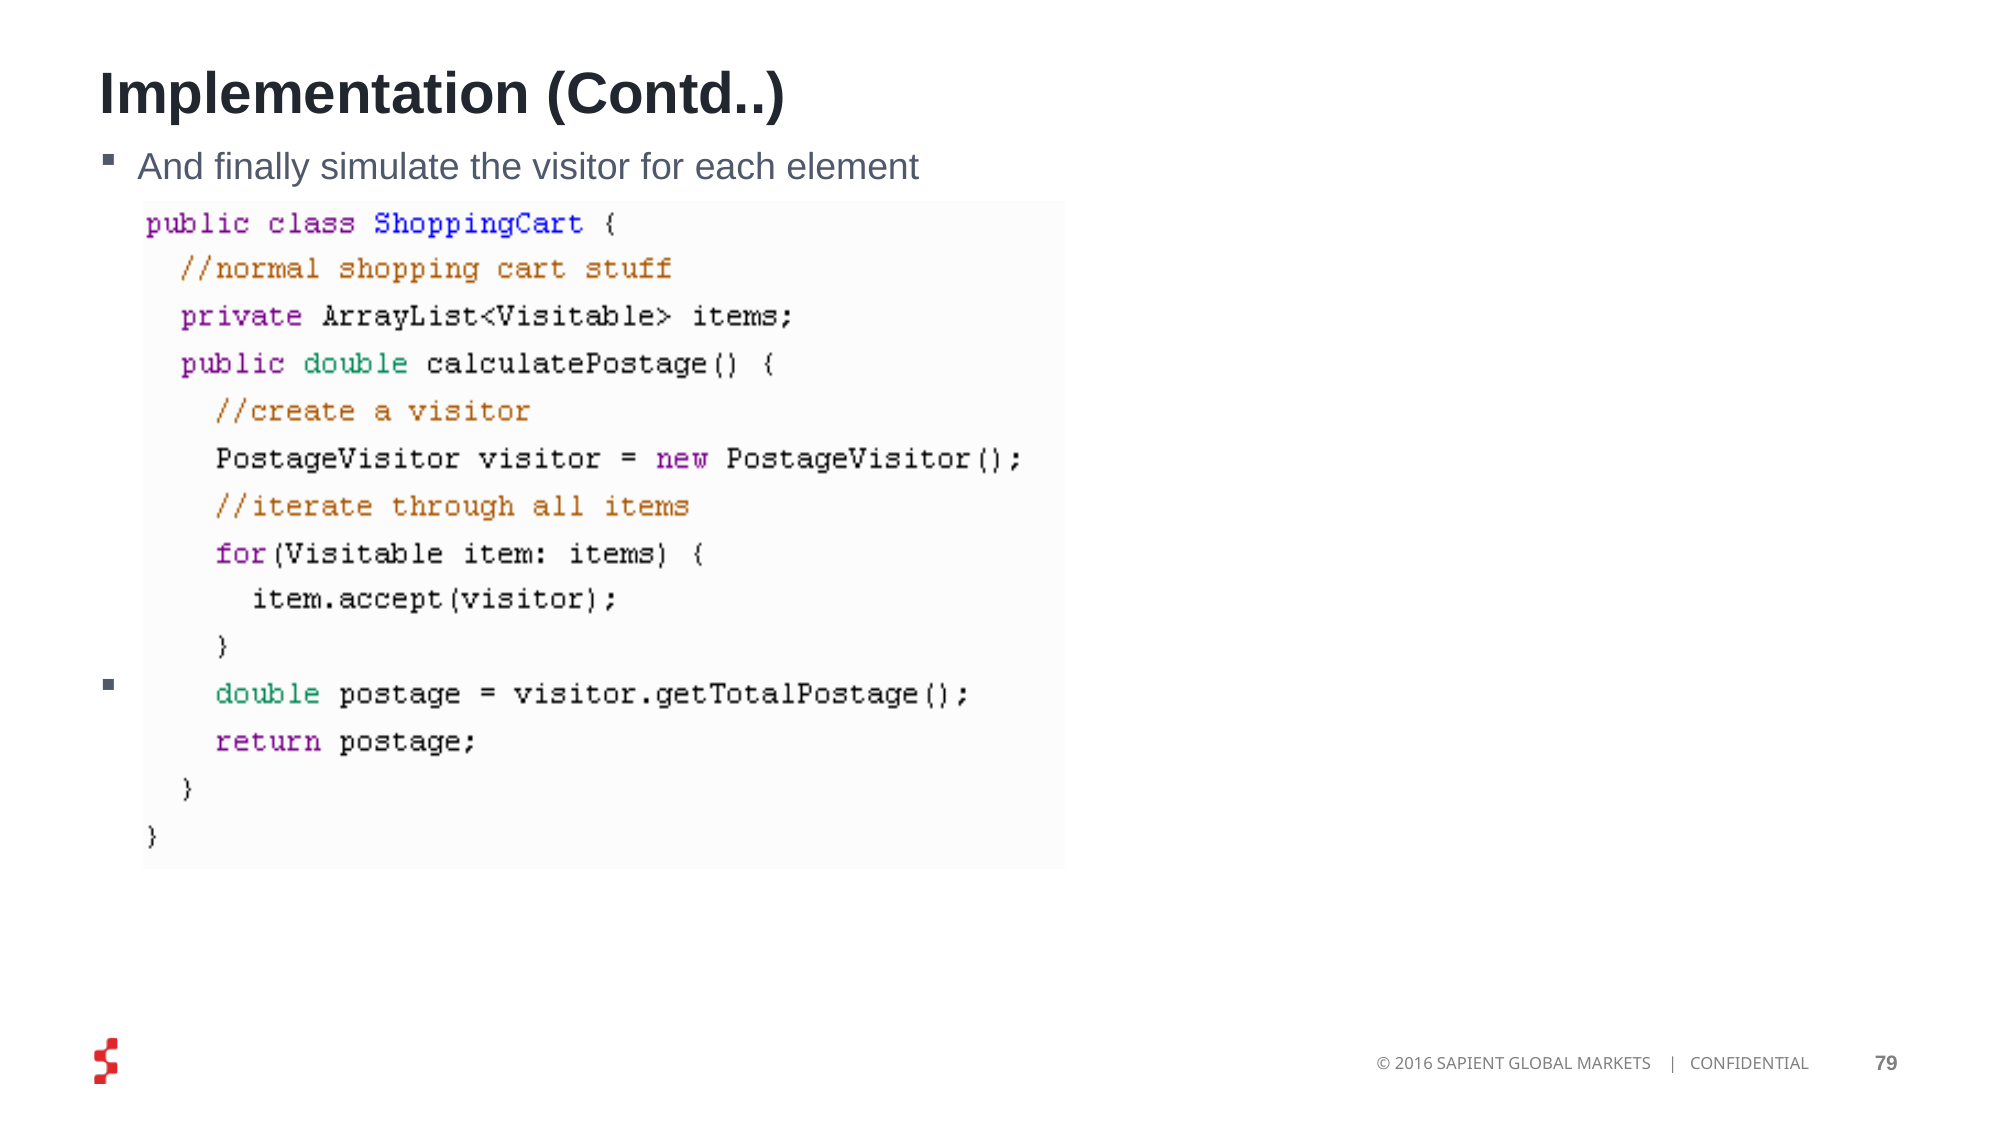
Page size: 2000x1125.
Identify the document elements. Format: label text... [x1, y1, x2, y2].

title Implementation (Contd..) [99, 47, 1900, 121]
picture [143, 201, 1065, 870]
list And finally simulate the visitor for each element [99, 142, 1900, 968]
